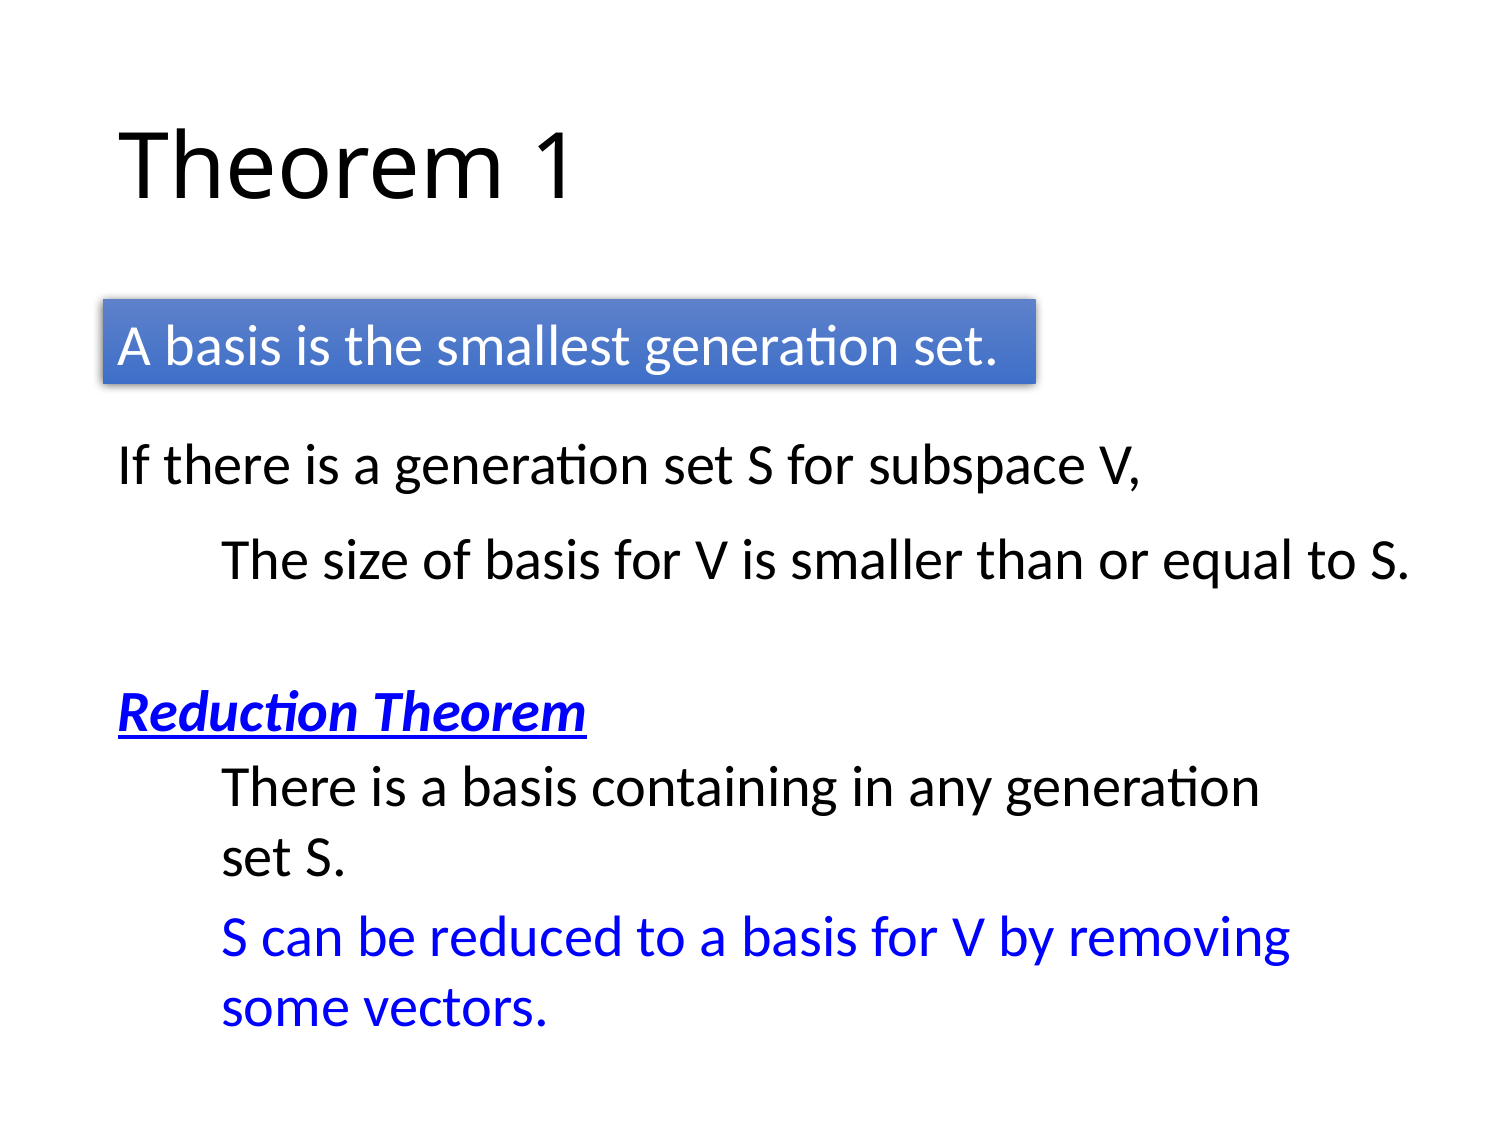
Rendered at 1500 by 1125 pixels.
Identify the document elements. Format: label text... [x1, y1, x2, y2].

text_box Reduction Theorem [103, 665, 822, 751]
title Theorem 1 [103, 59, 1397, 278]
text_box There is a basis containing in any generation set S. [206, 740, 1312, 890]
text_box S can be reduced to a basis for V by removing some vectors. [206, 890, 1312, 1046]
text_box If there is a generation set S for subspace V, [103, 418, 1397, 504]
text_box The size of basis for V is smaller than or equal to S. [206, 514, 1462, 599]
text_box A basis is the smallest generation set. [103, 299, 1036, 384]
